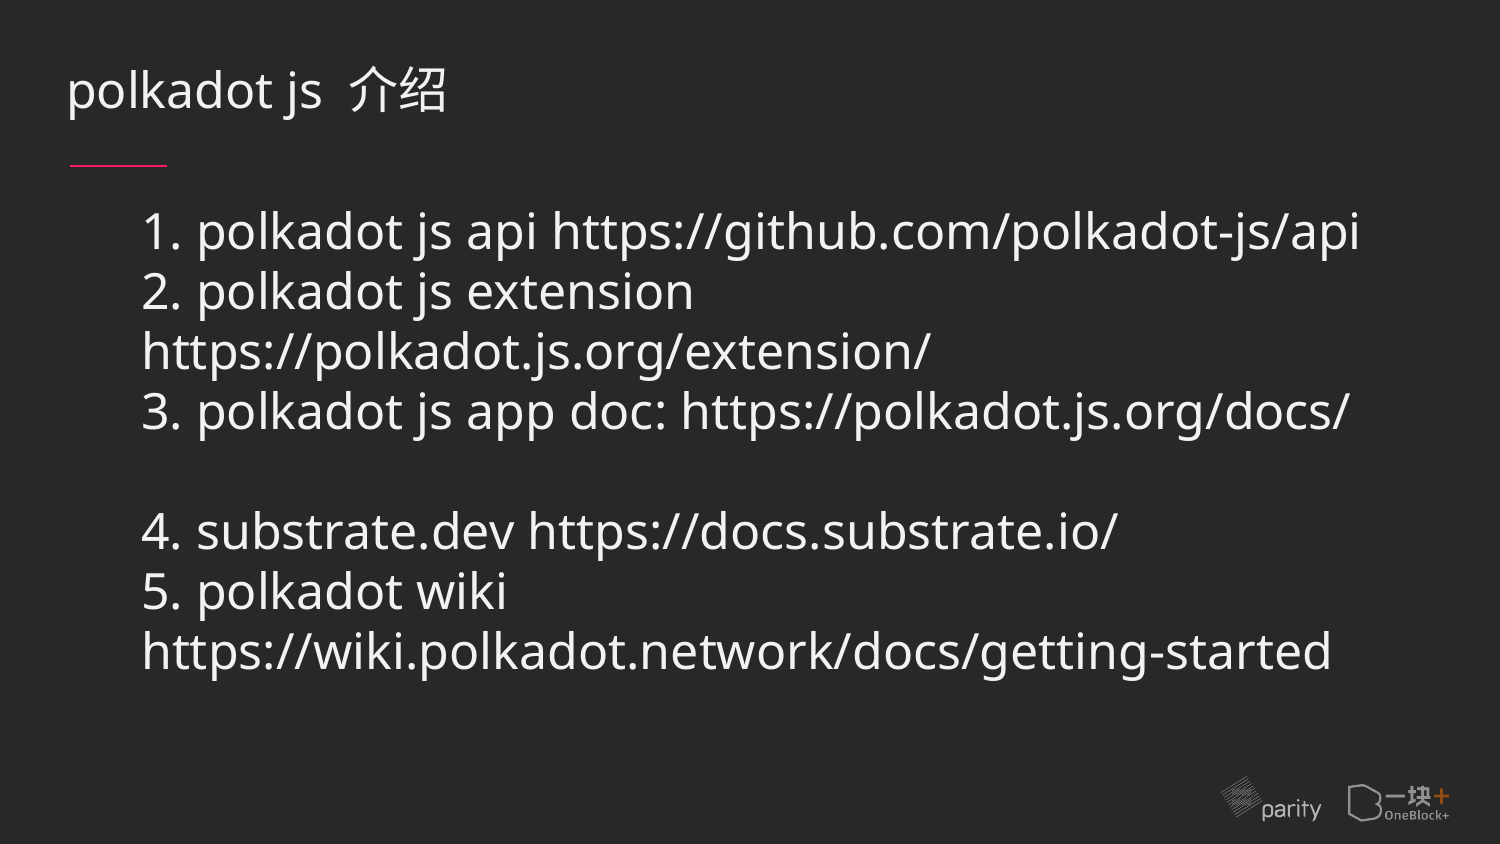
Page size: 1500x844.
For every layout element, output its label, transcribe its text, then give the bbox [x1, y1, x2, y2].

text_box polkadot js 介绍 [51, 43, 1449, 138]
text_box 1. polkadot js api https://github.com/polkadot-js/api 2. polkadot js extension https://polkadot.js.org/extension/ 3. polkadot js app doc: https://polkadot.js.org/docs/ 4. substrate.dev https://docs.substrate.io/ 5. polkadot wiki https://wiki.polkadot.network/docs/getting-started [51, 184, 1449, 773]
picture [1348, 784, 1449, 822]
